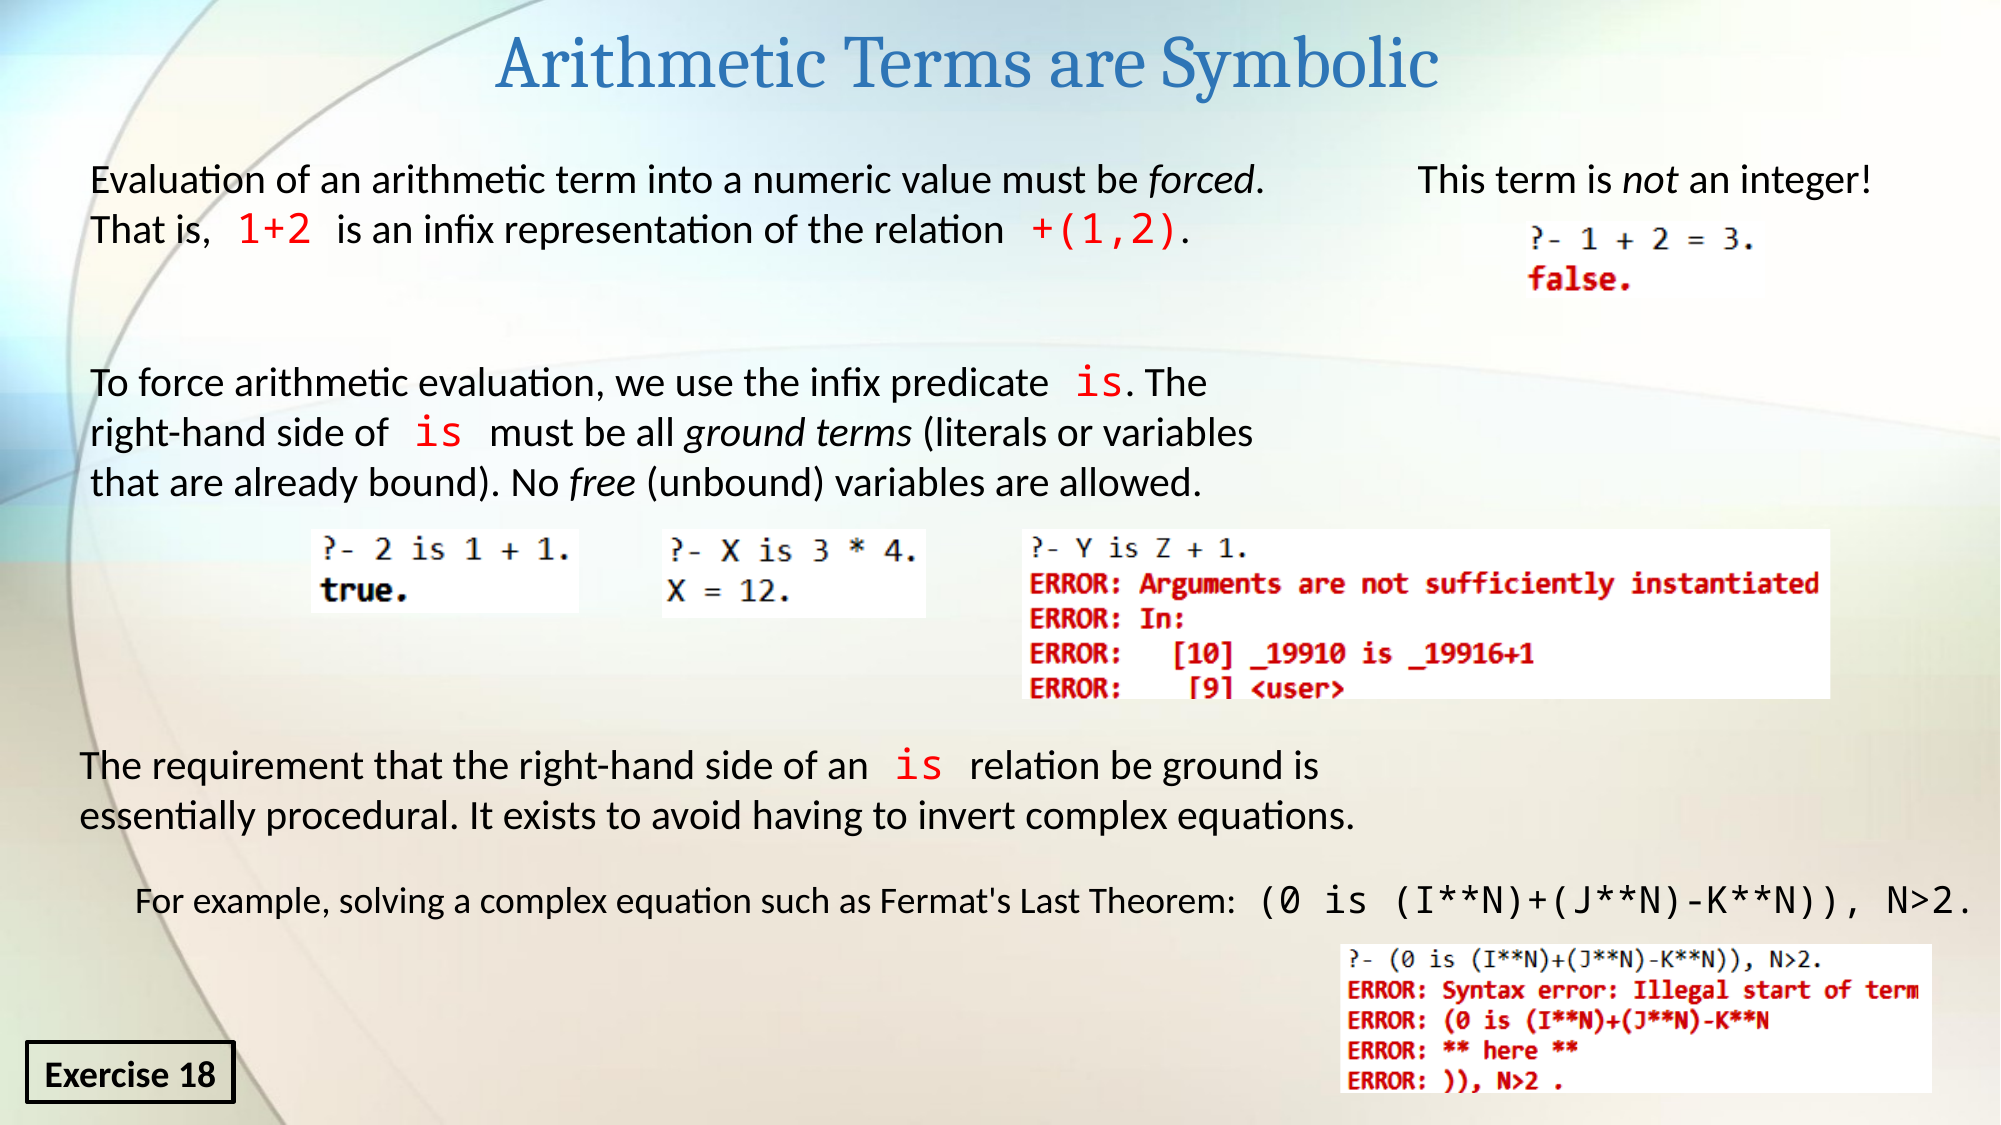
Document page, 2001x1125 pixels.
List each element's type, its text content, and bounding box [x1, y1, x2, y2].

text_box To force arithmetic evaluation, we use the infix predicate is. The right-hand side of is must be all ground terms (literals or variables that are already bound). No free (unbound) variables are allowed. [75, 347, 1284, 513]
text_box The requirement that the right-hand side of an is relation be ground is essentially procedural. It exists to avoid having to invert complex equations. [64, 730, 1416, 846]
text_box Evaluation of an arithmetic term into a numeric value must be forced. That is, 1+2 is an infix representation of the relation +(1,2). [75, 144, 1284, 259]
text_box This term is not an integer! [1402, 144, 1889, 209]
picture [0, 0, 2001, 1125]
text_box Arithmetic Terms are Symbolic [75, 11, 1861, 105]
text_box For example, solving a complex equation such as Fermat's Last Theorem: [120, 868, 1241, 928]
text_box (0 is (I**N)+(J**N)-K**N)), N>2. [1241, 868, 1991, 928]
text_box Exercise 18 [27, 1042, 234, 1102]
